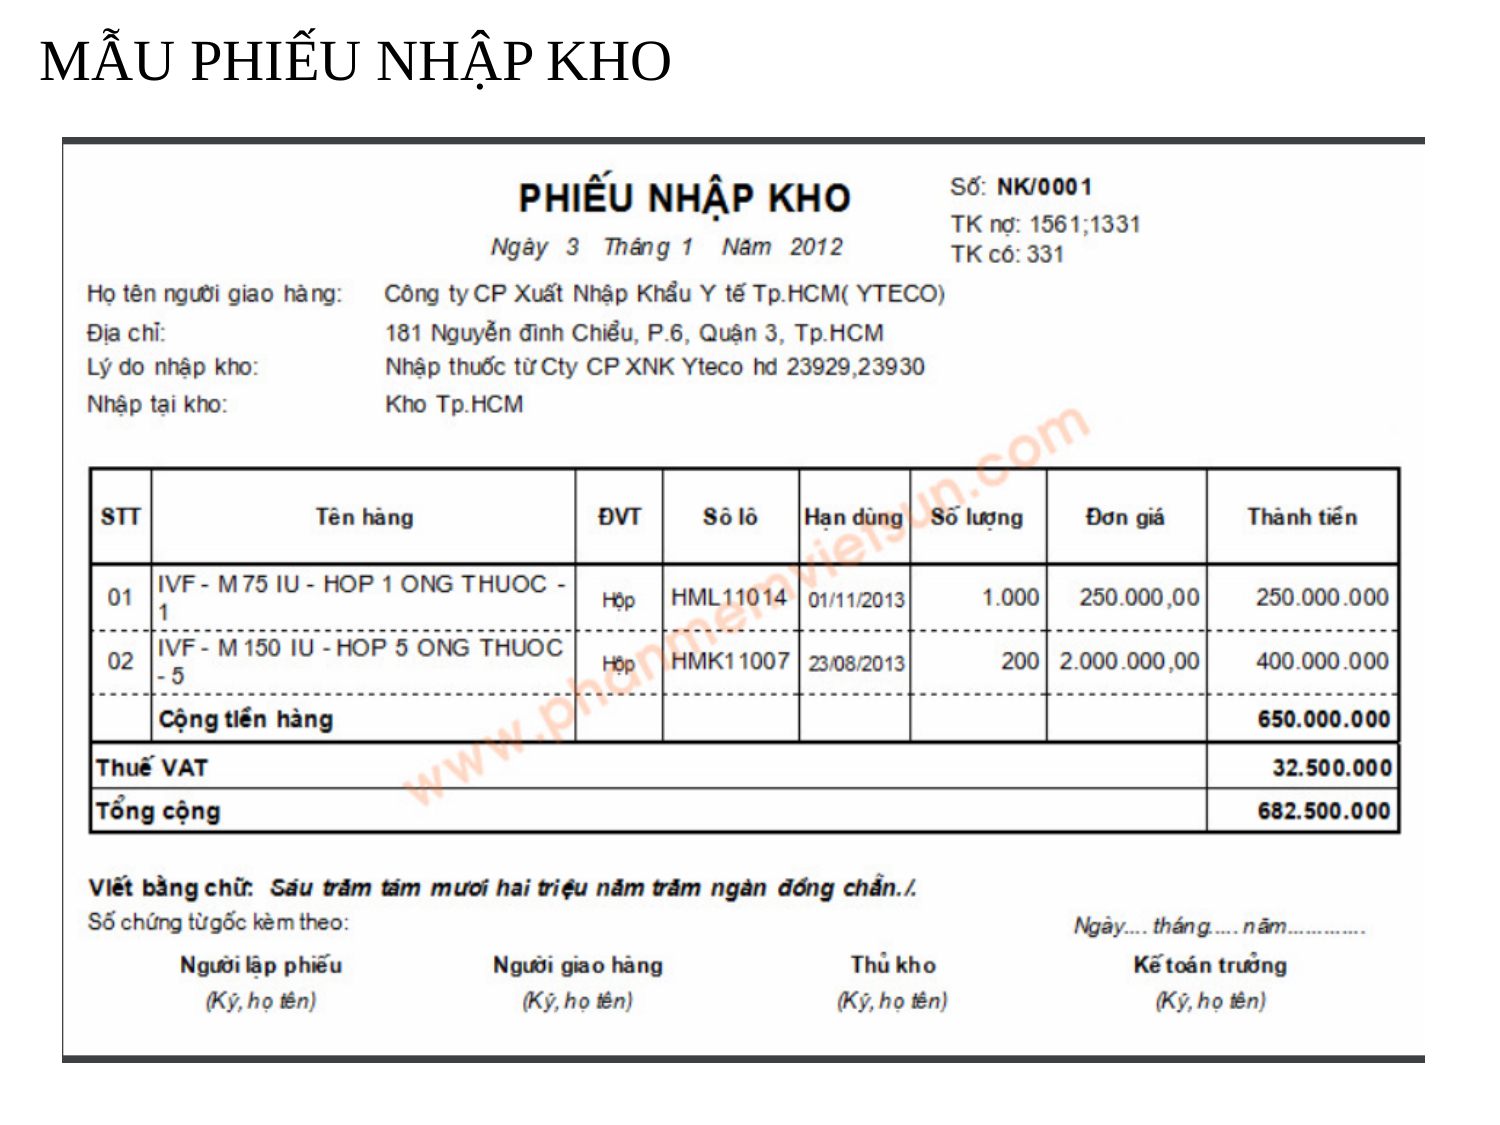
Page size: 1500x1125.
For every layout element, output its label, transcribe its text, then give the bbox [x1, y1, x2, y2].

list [62, 137, 1426, 1063]
title Mẫu phiếu nhập kho [24, 12, 1259, 103]
